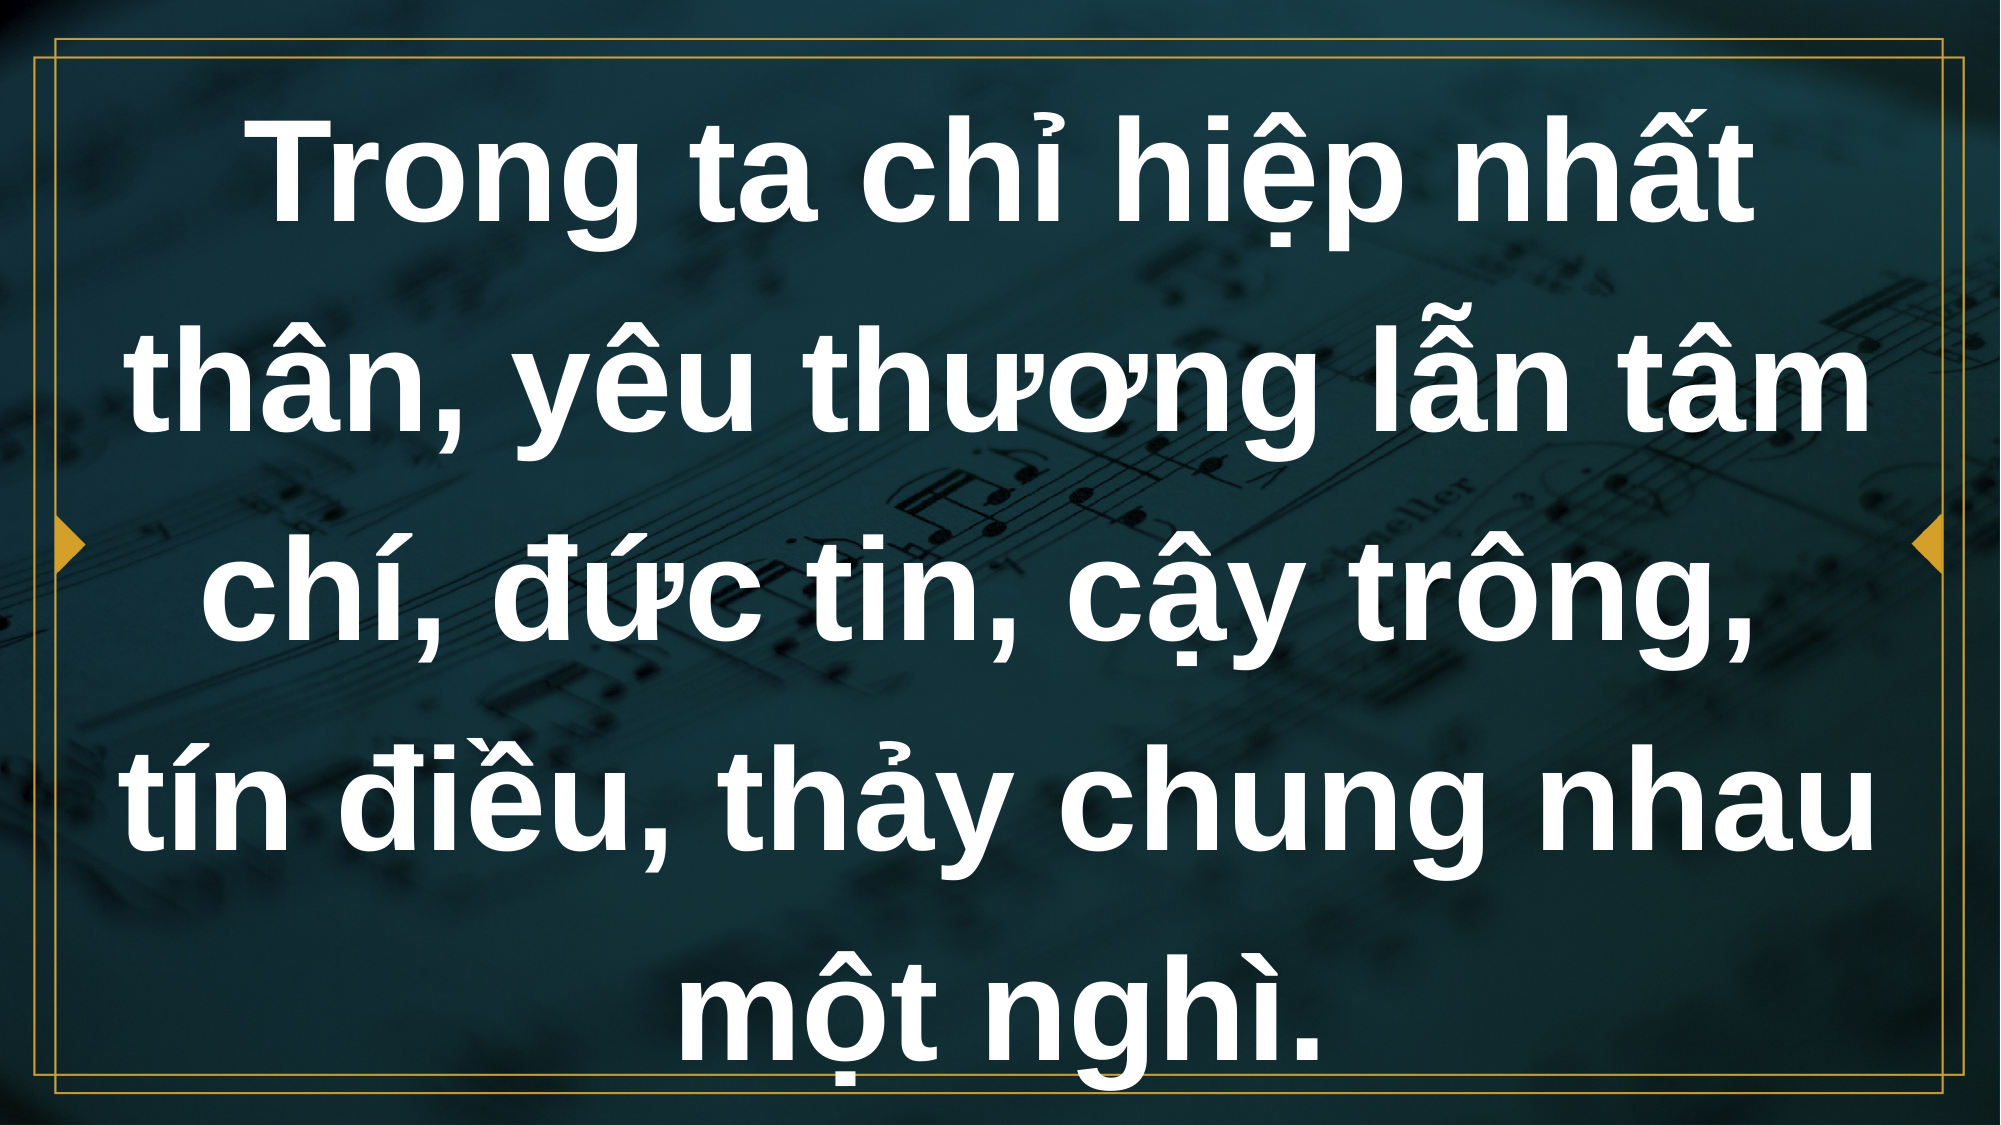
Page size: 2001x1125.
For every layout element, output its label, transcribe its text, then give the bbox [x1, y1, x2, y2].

picture [0, 0, 2000, 1125]
title Trong ta chỉ hiệp nhất thân, yêu thương lẫn tâm chí, đức tin, cậy trông, tín điều, thảy chung nhau một nghì. [55, 53, 1945, 1077]
